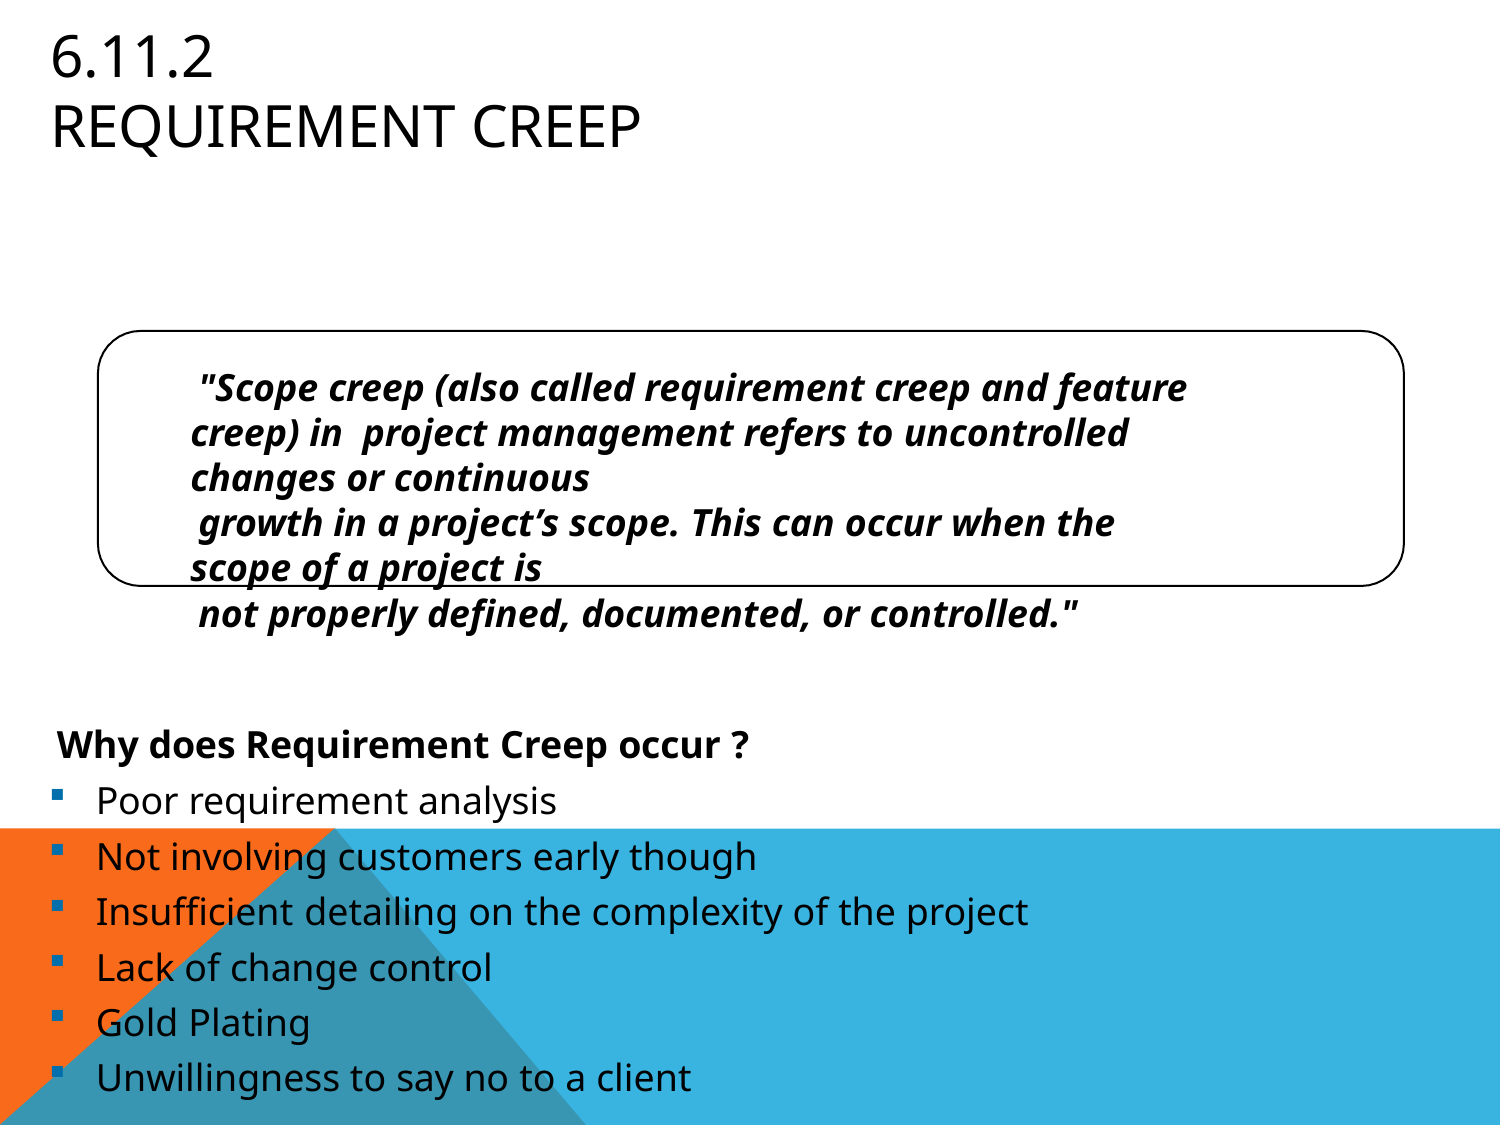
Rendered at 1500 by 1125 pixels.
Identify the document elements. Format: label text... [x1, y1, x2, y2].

title 6.11.2 Requirement Creep [48, 0, 681, 184]
text_box "Scope creep (also called requirement creep and feature creep) in project management refers to uncontrolled changes or continuous growth in a project’s scope. This can occur when the scope of a project is not properly defined, documented, or controlled." Why does Requirement Creep occur ? Poor requirement analysis Not involving customers early though Insufficient detailing on the complexity of the project Lack of change control Gold Plating Unwillingness to say no to a client [46, 361, 1315, 1099]
text_box [99, 330, 1404, 586]
